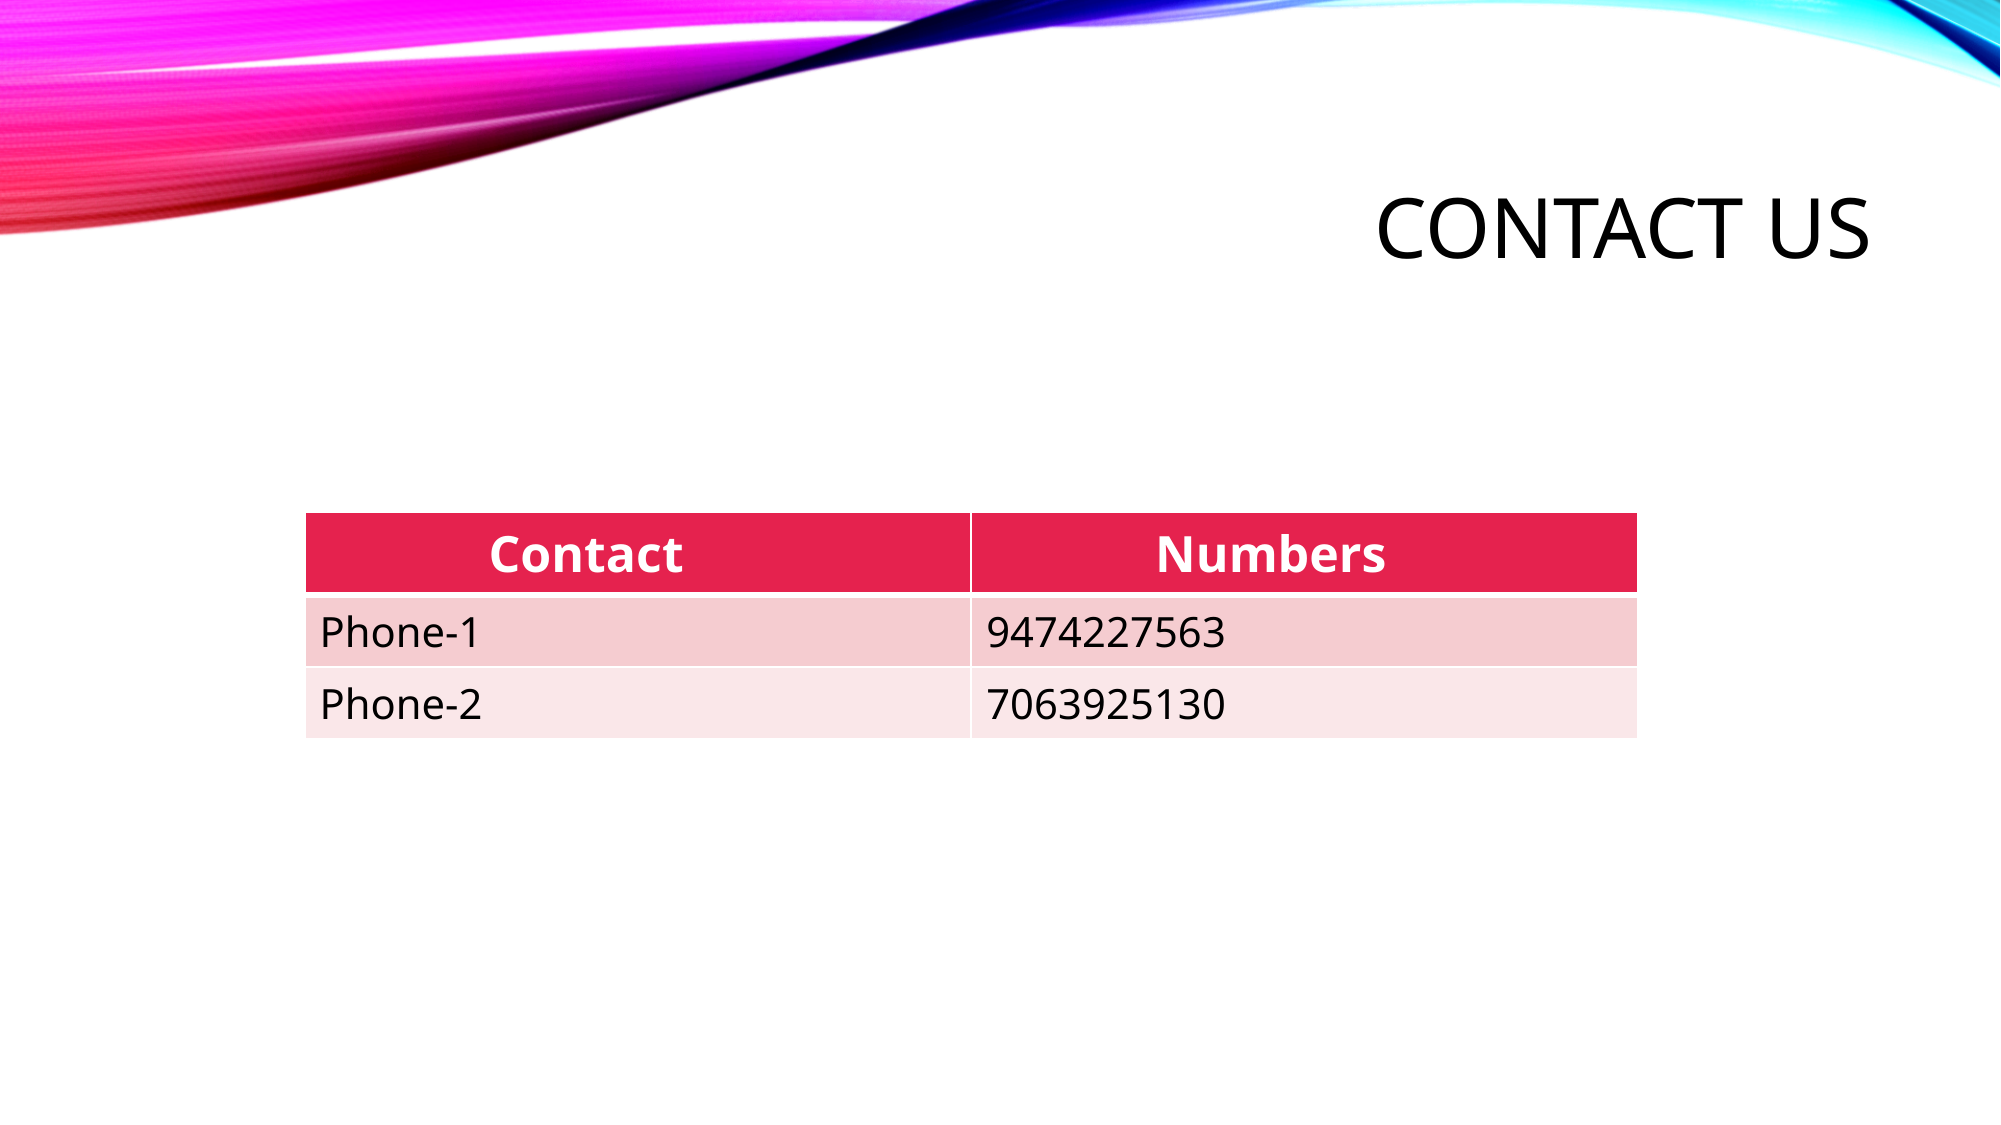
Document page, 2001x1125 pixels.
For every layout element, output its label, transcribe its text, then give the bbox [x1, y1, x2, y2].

picture [1890, 0, 2000, 75]
table_cell 9474227563 [972, 598, 1637, 666]
picture [1910, 0, 2000, 45]
list [112, 360, 1888, 1021]
table_header Contact [306, 513, 970, 592]
table_cell 7063925130 [972, 668, 1637, 738]
table_cell Phone-1 [306, 598, 970, 666]
table_header Numbers [972, 513, 1637, 592]
table_cell Phone-2 [306, 668, 970, 738]
title Contact us [474, 125, 1888, 338]
picture [0, 0, 2000, 237]
